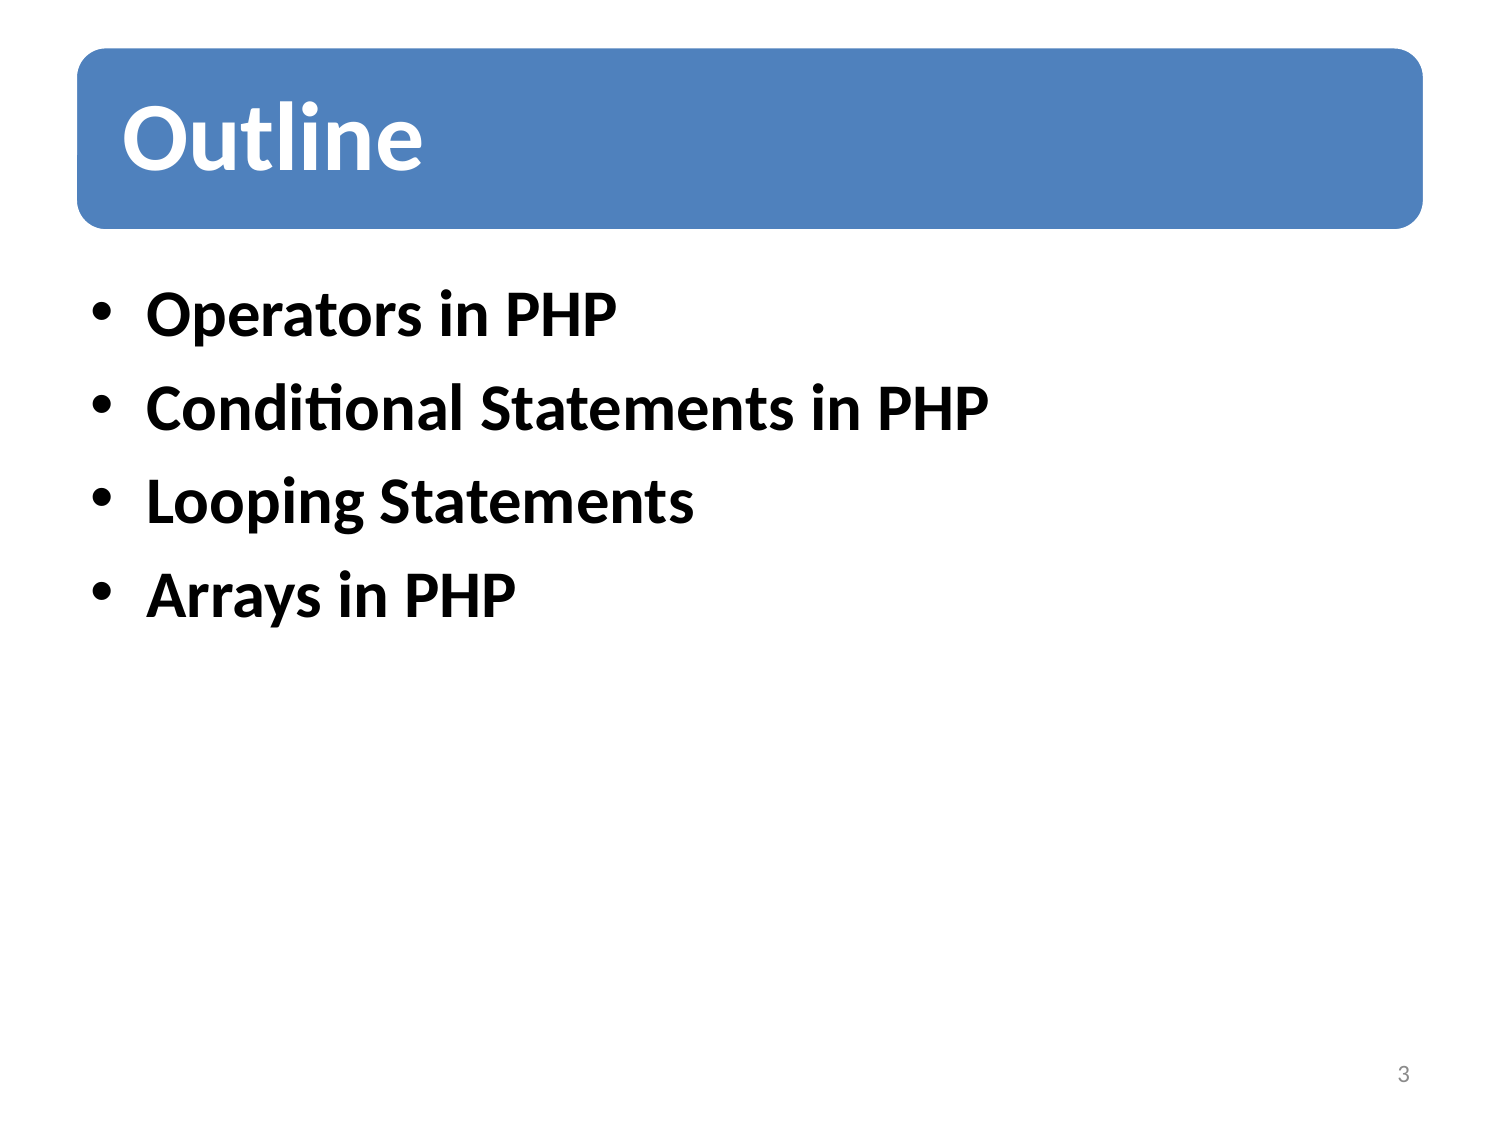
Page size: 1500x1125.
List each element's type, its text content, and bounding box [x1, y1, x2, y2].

slide_number 3 [1074, 1042, 1425, 1103]
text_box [74, 44, 1426, 233]
list Operators in PHP Conditional Statements in PHP Looping Statements Arrays in PHP [75, 262, 1425, 1005]
